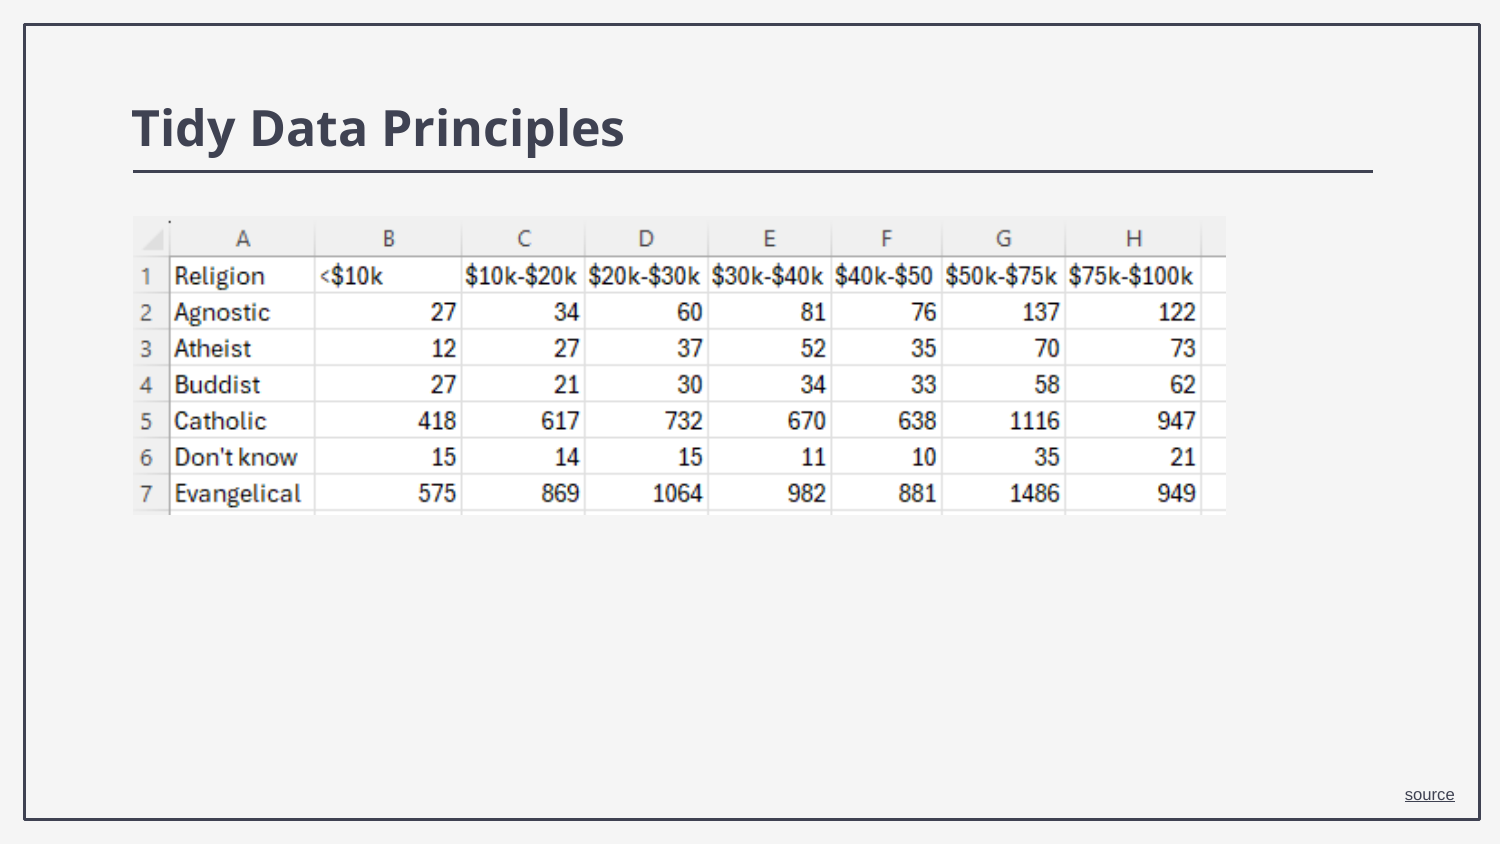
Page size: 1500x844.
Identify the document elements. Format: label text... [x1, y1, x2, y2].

picture [133, 215, 1226, 516]
text_box source [1390, 775, 1500, 811]
title Tidy Data Principles [116, 81, 1222, 209]
